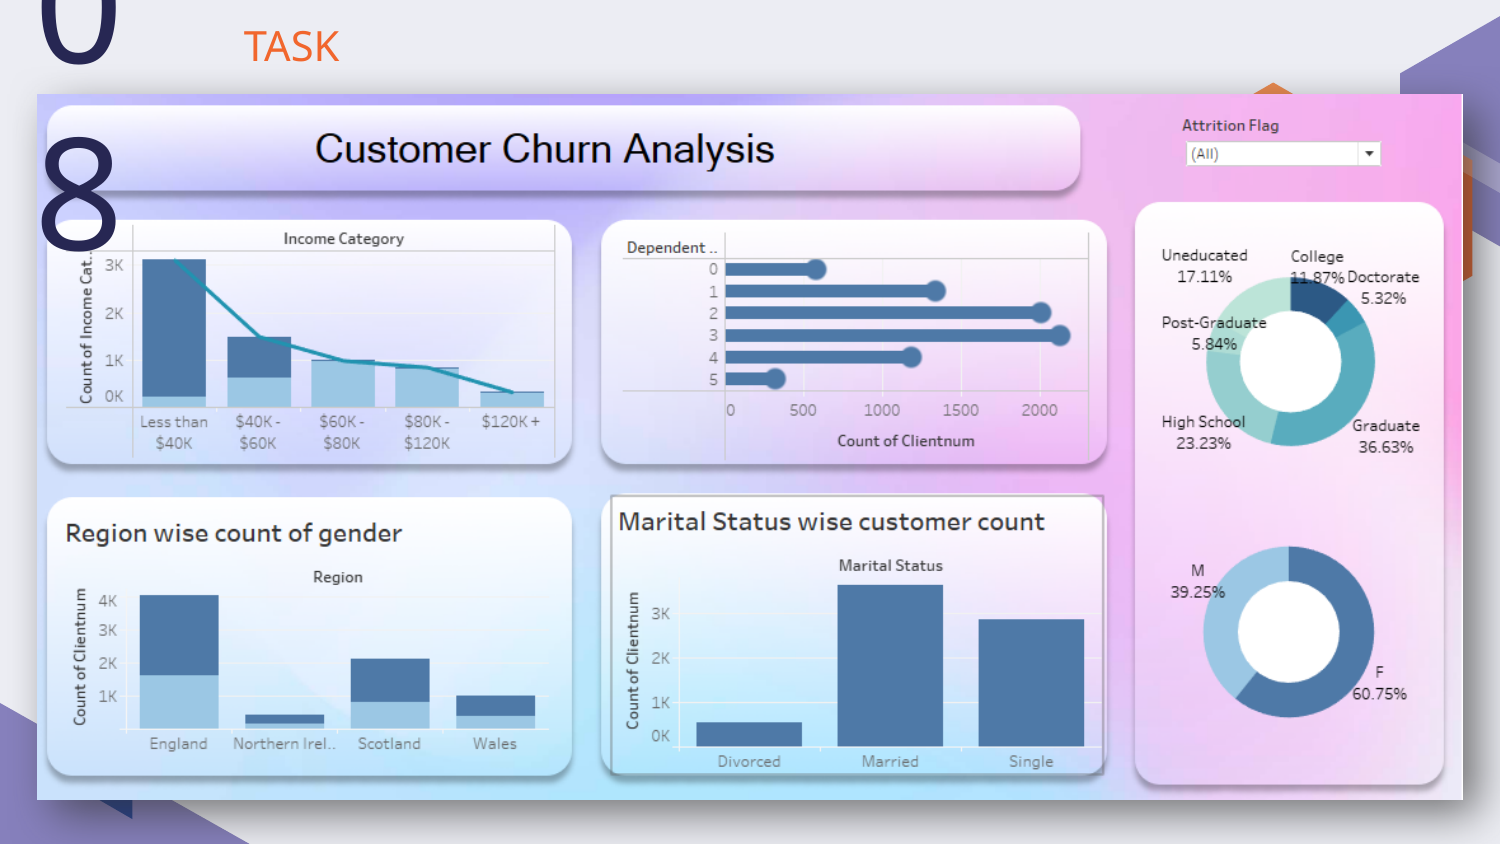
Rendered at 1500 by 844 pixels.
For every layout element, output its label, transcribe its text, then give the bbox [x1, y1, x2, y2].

subtitle TASK [229, 20, 627, 69]
title 08 [19, 17, 219, 172]
picture [37, 94, 1463, 800]
